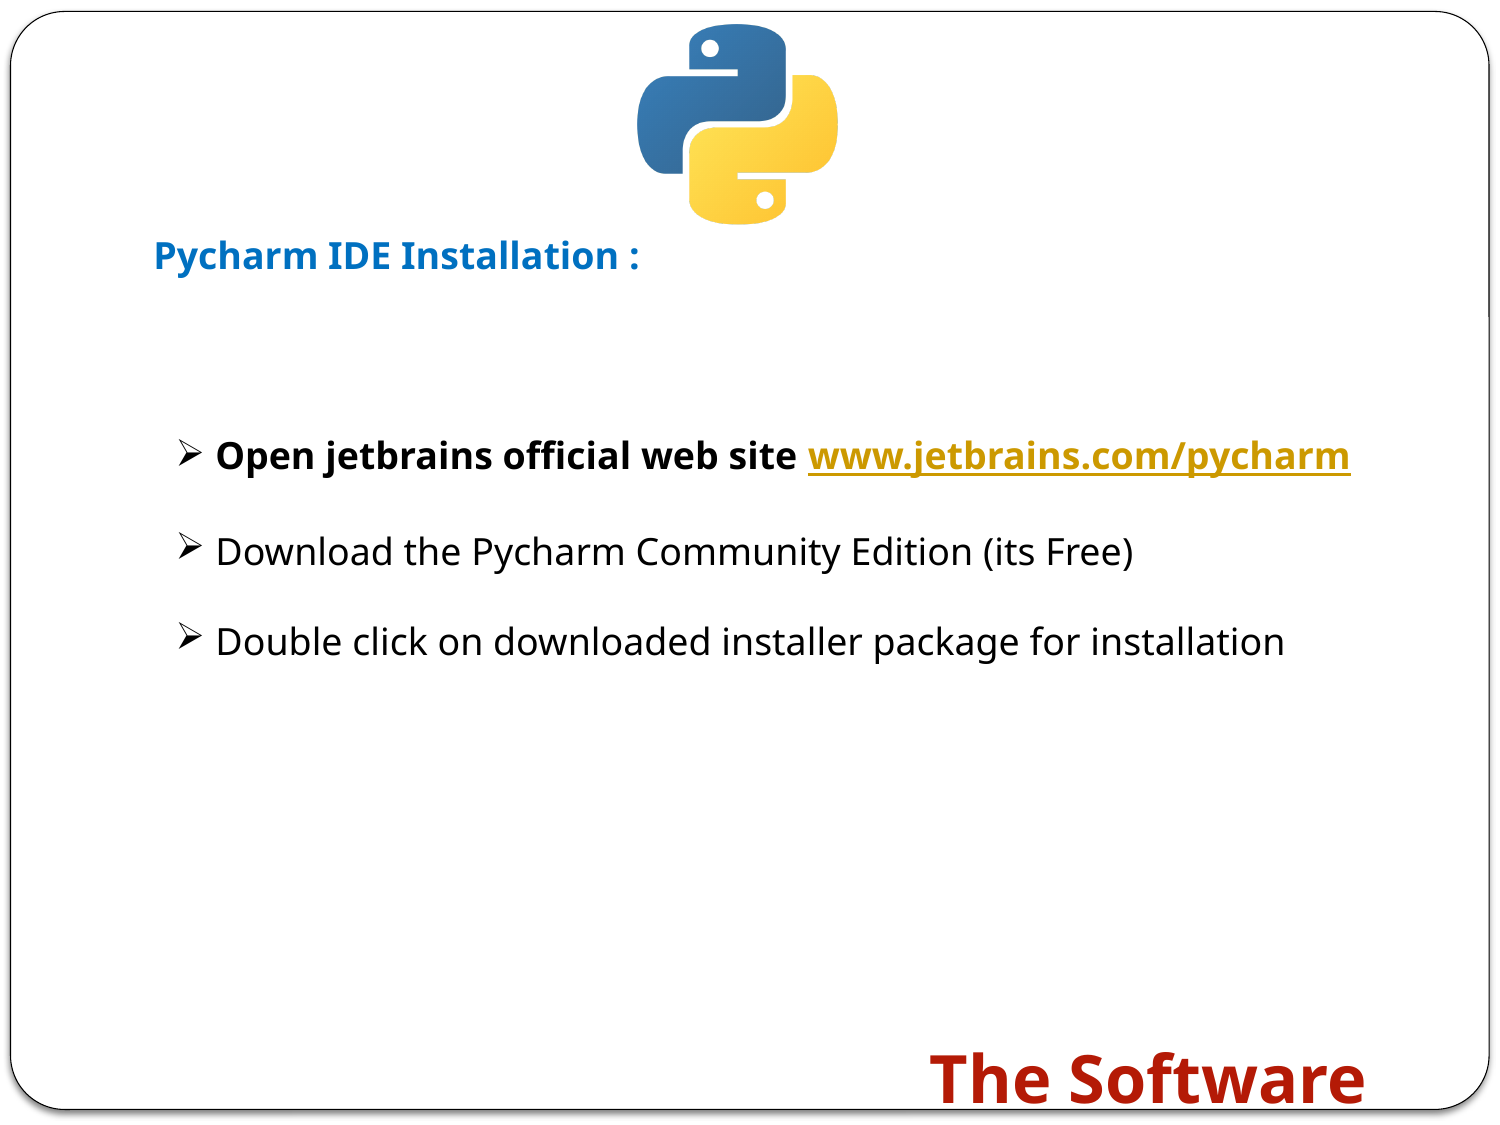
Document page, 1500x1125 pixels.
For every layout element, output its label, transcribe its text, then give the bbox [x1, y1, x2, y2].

picture [637, 24, 838, 225]
text_box Open jetbrains official web site www.jetbrains.com/pycharm Download the Pycharm Community Edition (its Free) Double click on downloaded installer package for installation [160, 424, 1367, 716]
text_box The Software Services [797, 1029, 1500, 1125]
text_box Pycharm IDE Installation : [138, 224, 656, 285]
